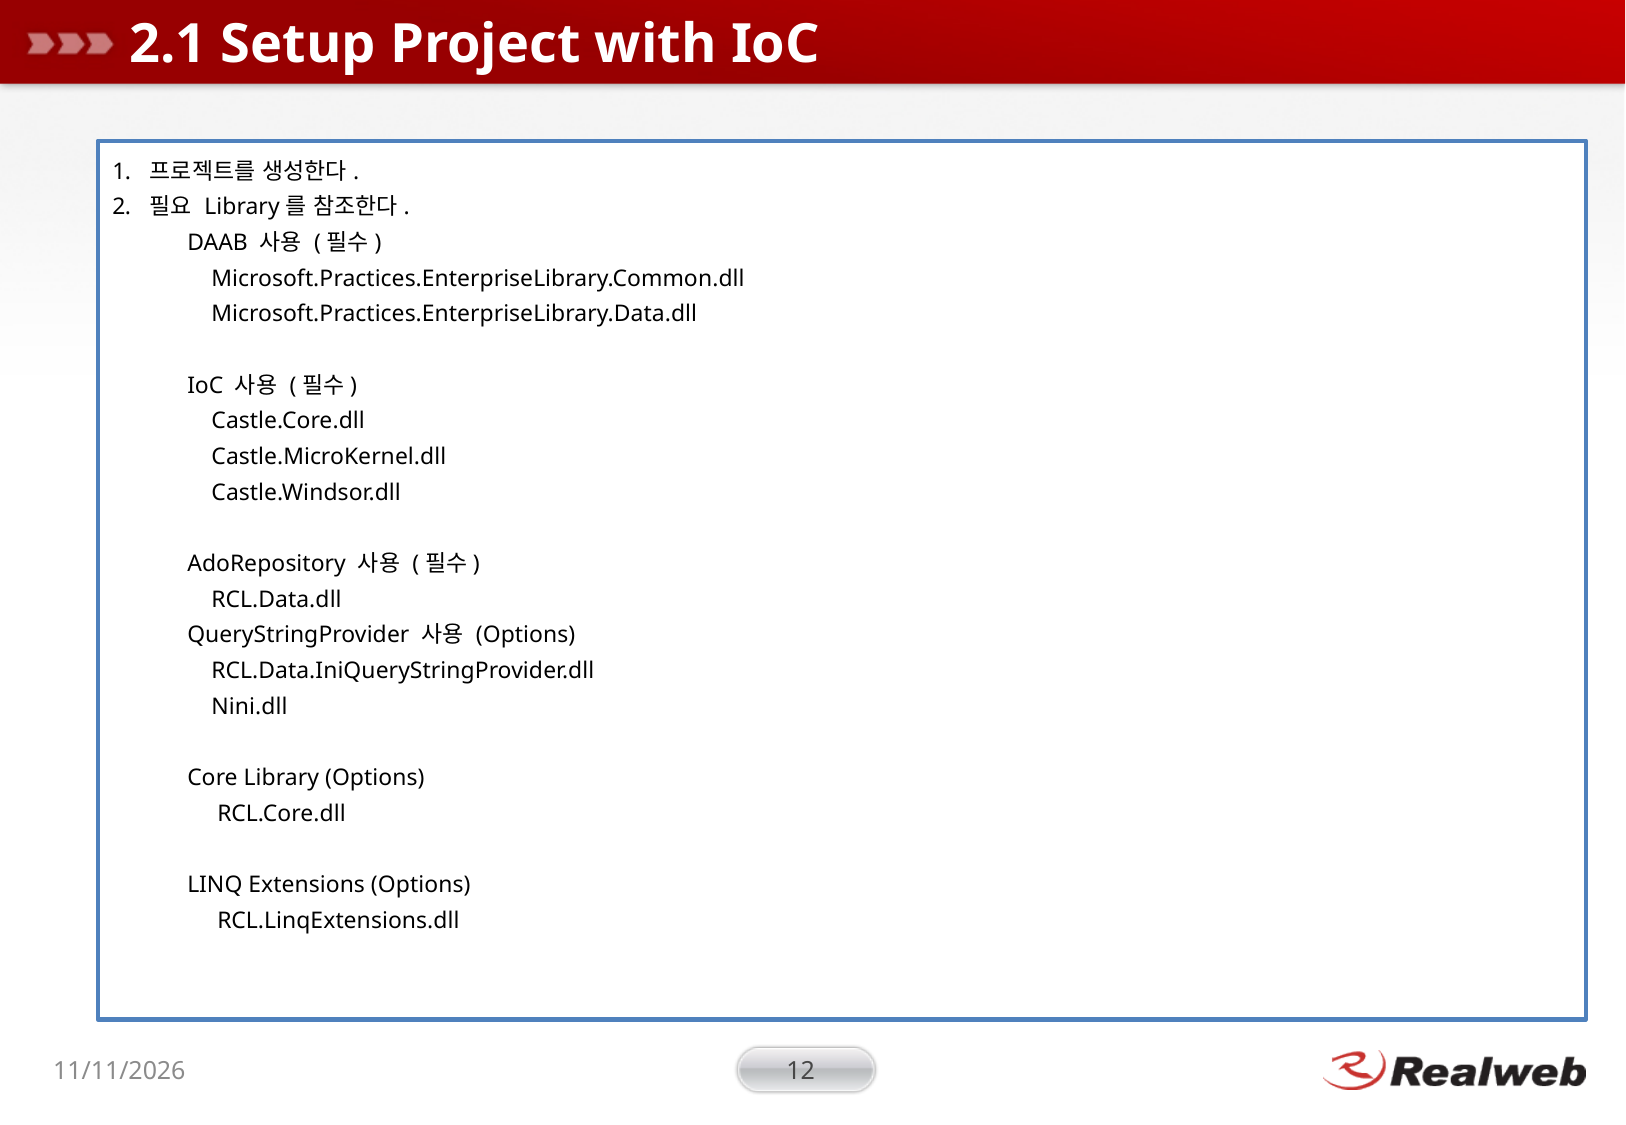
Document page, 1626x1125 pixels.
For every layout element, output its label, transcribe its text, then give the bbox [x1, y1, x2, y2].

text_box 프로젝트를 생성한다. 필요 Library를 참조한다. DAAB 사용 (필수) Microsoft.Practices.EnterpriseLibrary.Common.dll Microsoft.Practices.EnterpriseLibrary.Data.dll IoC 사용 (필수) Castle.Core.dll Castle.MicroKernel.dll Castle.Windsor.dll AdoRepository 사용 (필수) RCL.Data.dll QueryStringProvider 사용 (Options) RCL.Data.IniQueryStringProvider.dll Nini.dll Core Library (Options) RCL.Core.dll LINQ Extensions (Options) RCL.LinqExtensions.dll [96, 139, 1588, 1022]
picture [0, 0, 1626, 1125]
title 2.1 Setup Project with IoC [114, 0, 1486, 83]
slide_number 12 [611, 1041, 991, 1102]
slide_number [38, 1041, 229, 1102]
